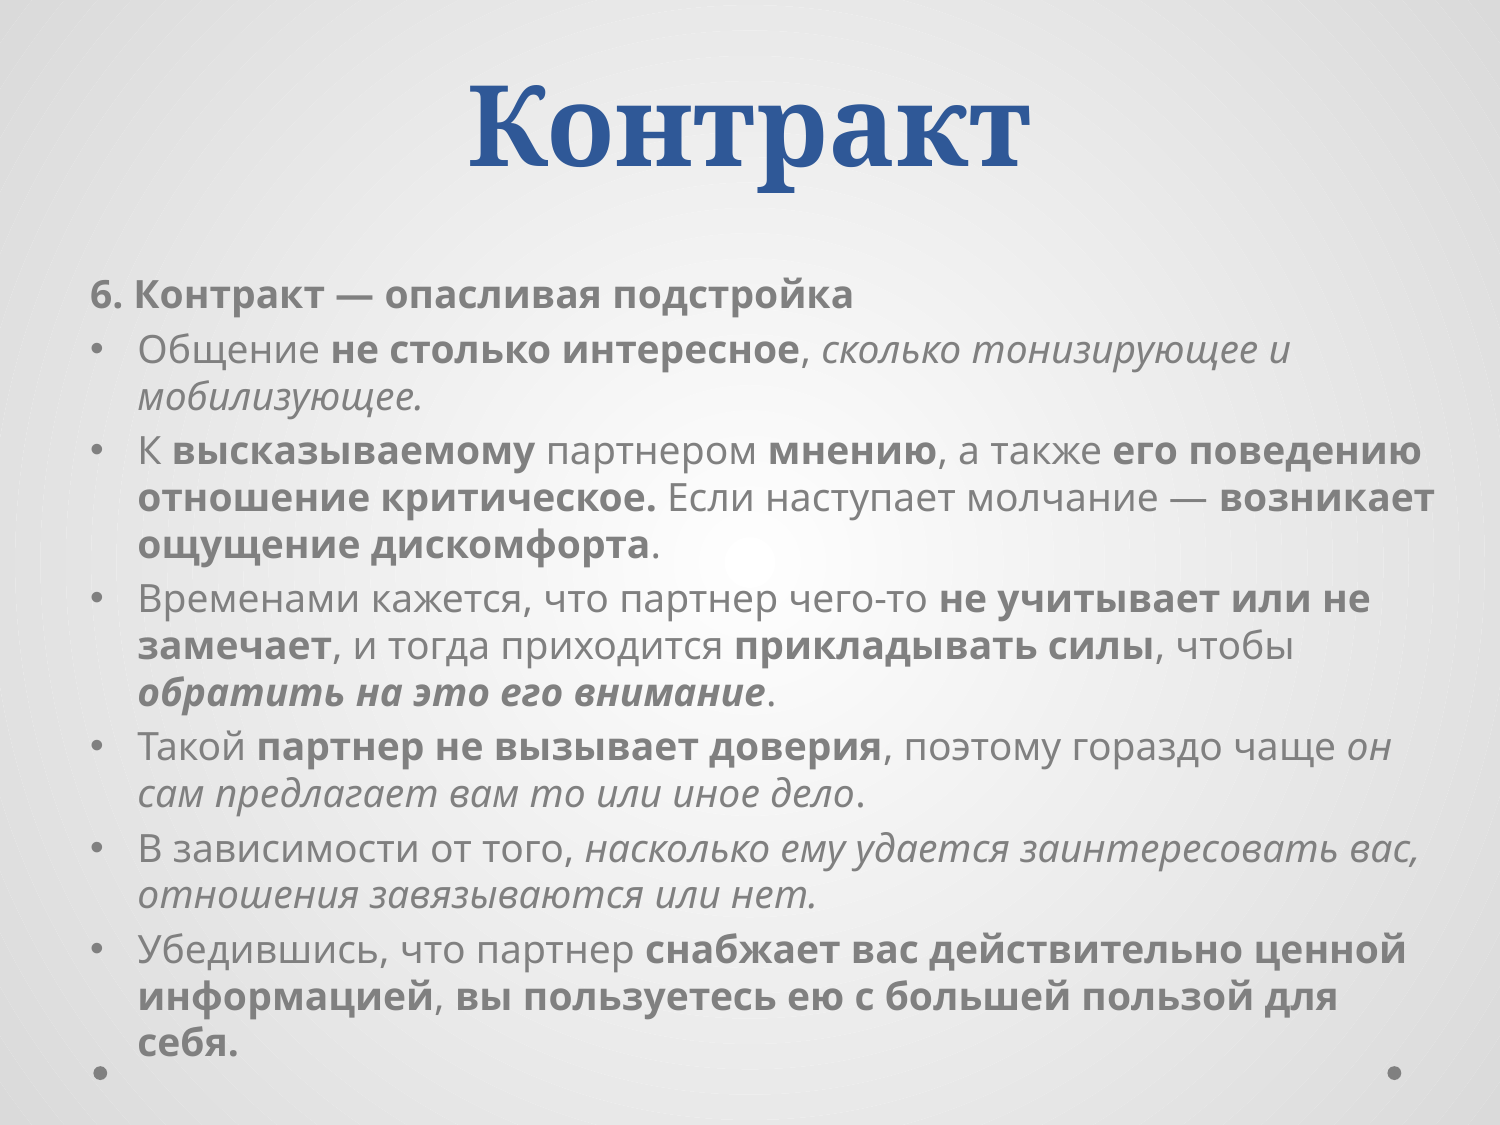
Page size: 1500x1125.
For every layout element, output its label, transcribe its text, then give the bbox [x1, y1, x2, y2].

title Контракт [75, 0, 1425, 197]
list 6. Контракт — опасливая подстройка Общение не столько интересное, сколько тонизирующее и мобилизующее. К высказываемому партнером мнению, а также его поведению отношение критическое. Если наступает молчание — возникает ощущение дискомфорта. Временами кажется, что партнер чего-то не учитывает или не замечает, и тогда приходится прикладывать силы, чтобы обратить на это его внимание. Такой партнер не вызывает доверия, поэтому гораздо чаще он сам предлагает вам то или иное дело. В зависимости от того, насколько ему удается заинтересовать вас, отношения завязываются или нет. Убедившись, что партнер снабжает вас действительно ценной информацией, вы пользуетесь ею с большей пользой для себя. [75, 262, 1459, 1083]
